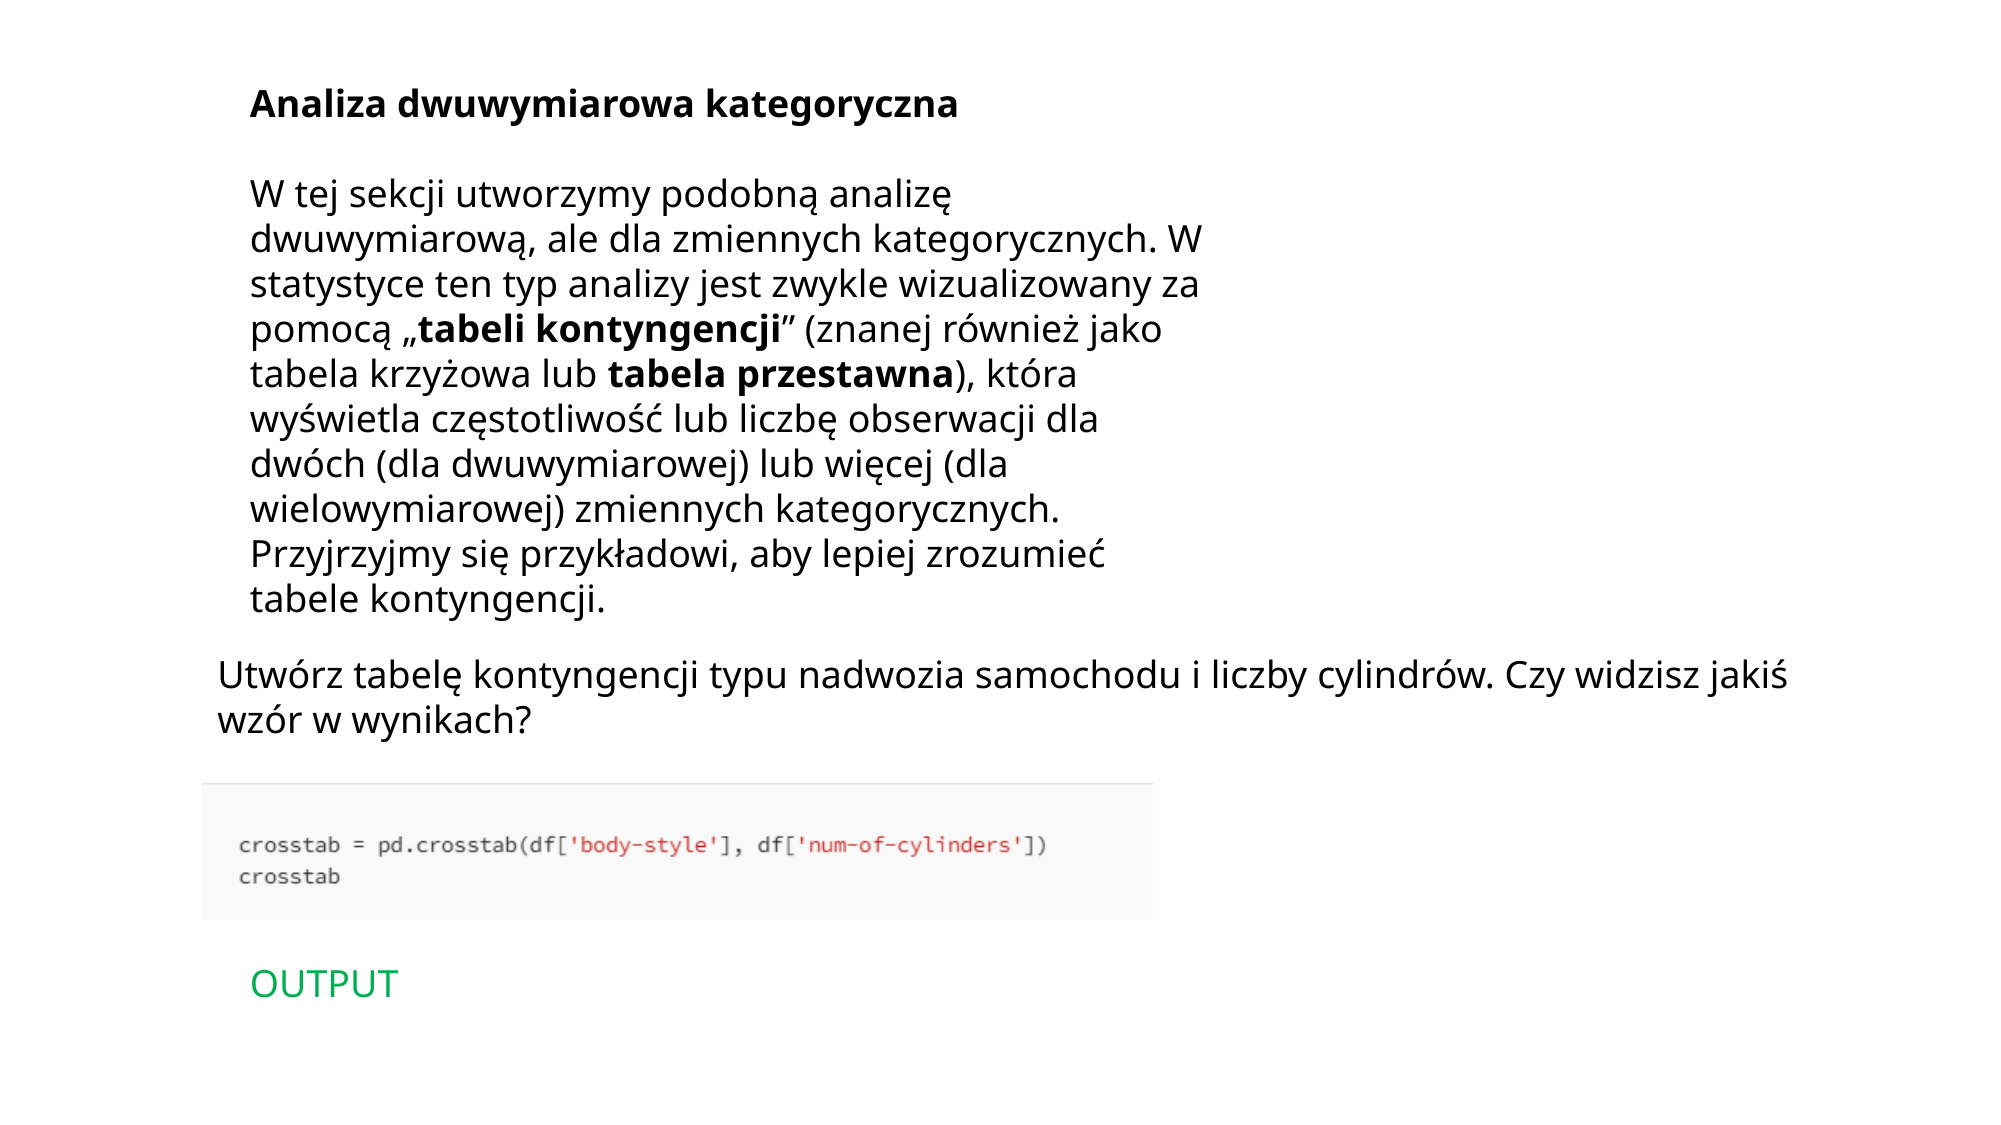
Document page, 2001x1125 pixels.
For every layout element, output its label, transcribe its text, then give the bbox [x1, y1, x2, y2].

picture [201, 782, 1153, 920]
text_box Analiza dwuwymiarowa kategoryczna W tej sekcji utworzymy podobną analizę dwuwymiarową, ale dla zmiennych kategorycznych. W statystyce ten typ analizy jest zwykle wizualizowany za pomocą „tabeli kontyngencji” (znanej również jako tabela krzyżowa lub tabela przestawna), która wyświetla częstotliwość lub liczbę obserwacji dla dwóch (dla dwuwymiarowej) lub więcej (dla wielowymiarowej) zmiennych kategorycznych. Przyjrzyjmy się przykładowi, aby lepiej zrozumieć tabele kontyngencji. [235, 72, 1235, 628]
text_box OUTPUT [235, 952, 492, 1013]
text_box Utwórz tabelę kontyngencji typu nadwozia samochodu i liczby cylindrów. Czy widzisz jakiś wzór w wynikach? [202, 643, 1890, 749]
